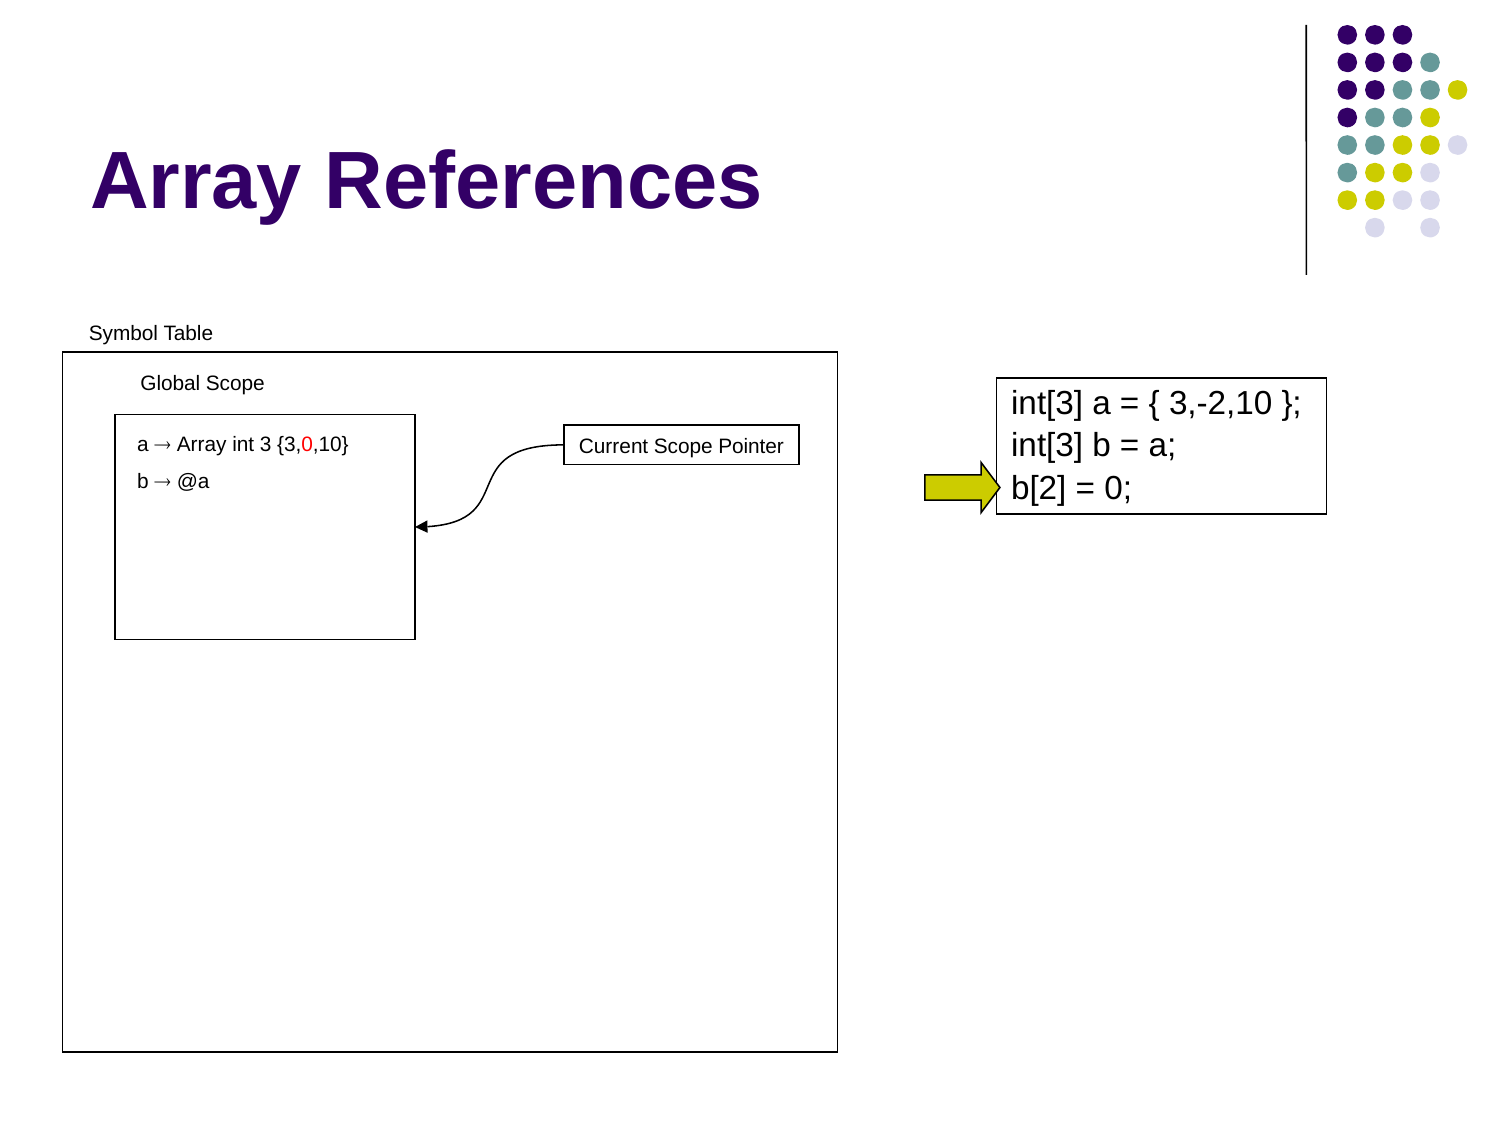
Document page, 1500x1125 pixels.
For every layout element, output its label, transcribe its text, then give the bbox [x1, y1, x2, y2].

text_box int[3] a = { 3,-2,10 }; int[3] b = a; b[2] = 0; [996, 378, 1327, 514]
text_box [414, 445, 563, 528]
title Array References [75, 20, 1313, 233]
text_box a  Array int 3 {3,0,10} [122, 423, 400, 459]
text_box Global Scope [125, 362, 280, 403]
text_box b  @a [122, 459, 400, 500]
text_box [115, 414, 415, 640]
text_box [924, 462, 1000, 513]
text_box [62, 352, 838, 1053]
text_box Current Scope Pointer [564, 425, 799, 465]
text_box Symbol Table [74, 312, 228, 353]
